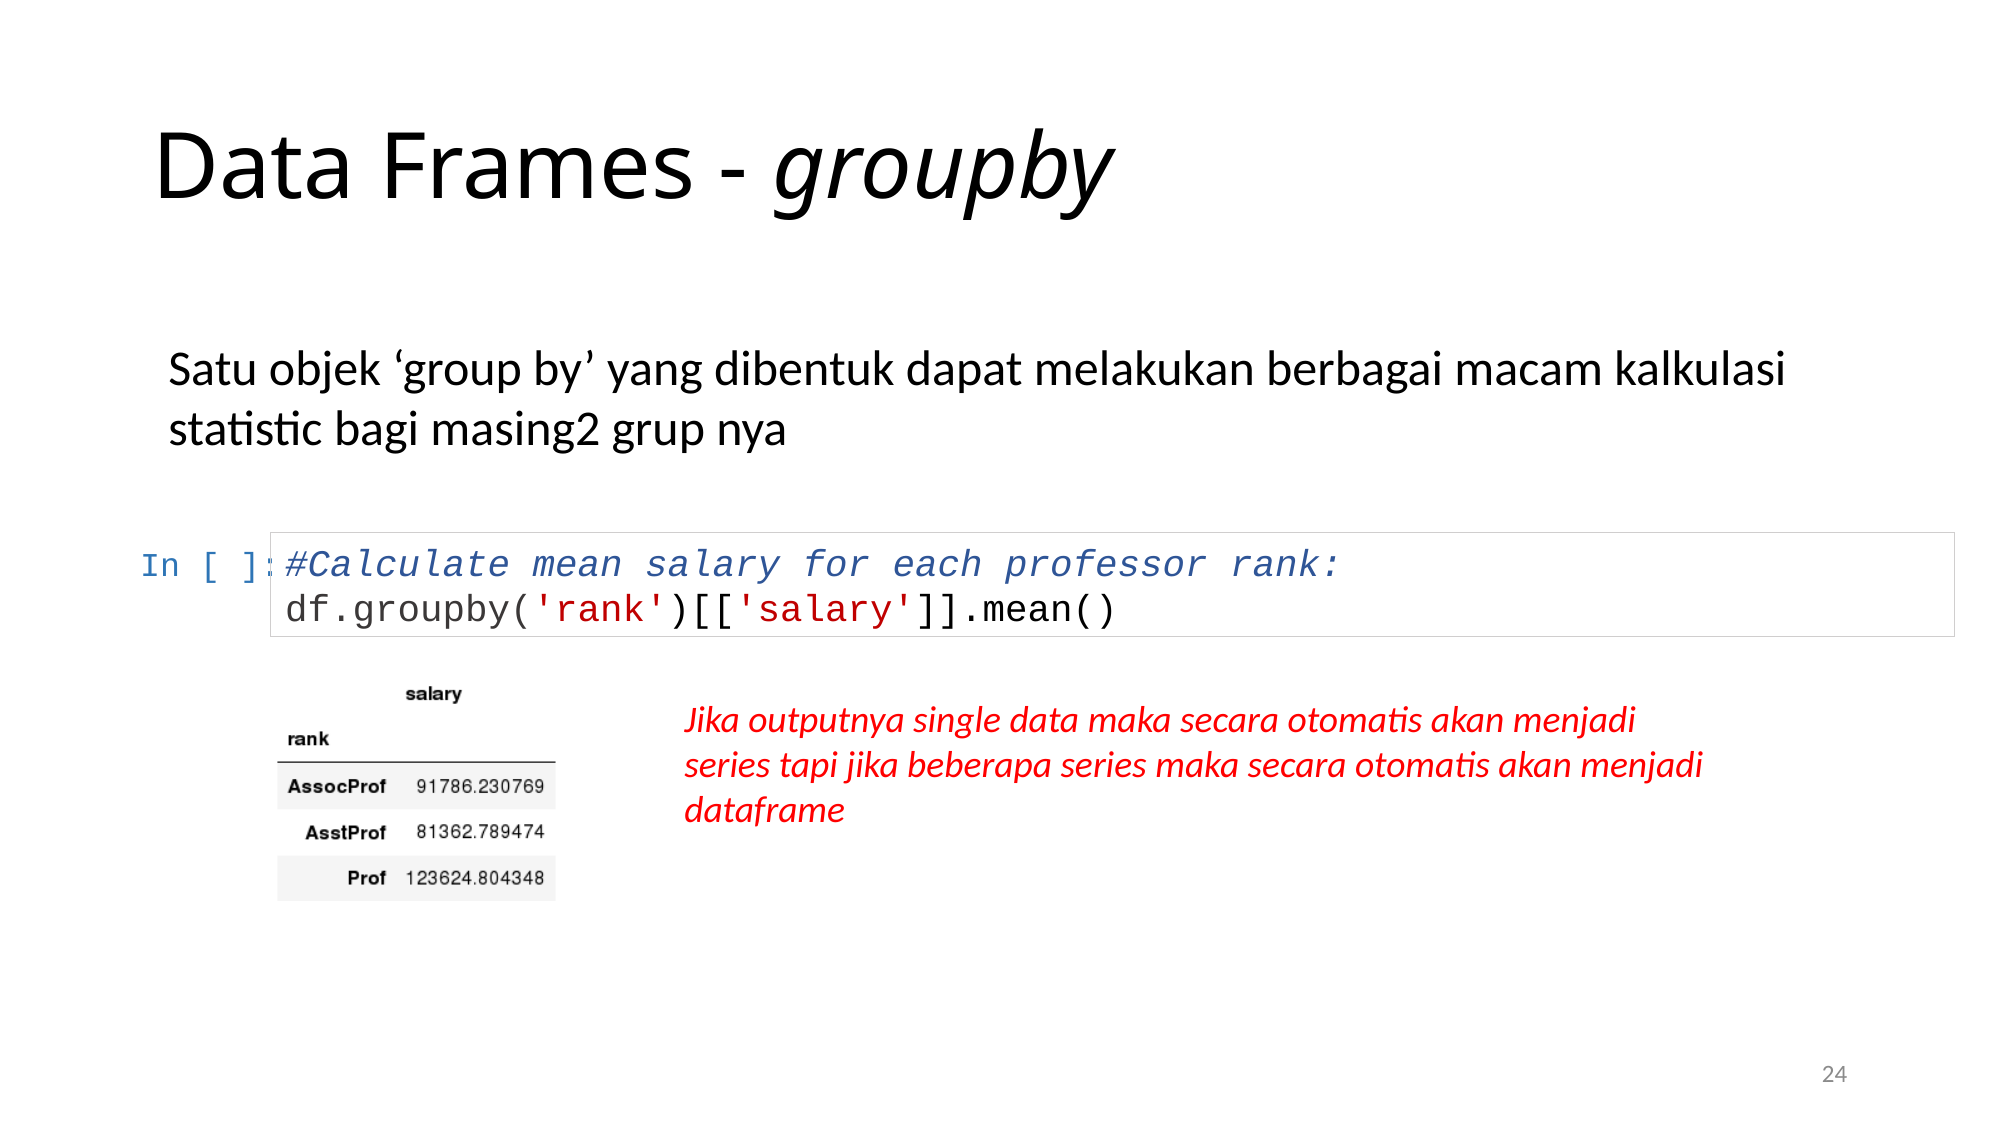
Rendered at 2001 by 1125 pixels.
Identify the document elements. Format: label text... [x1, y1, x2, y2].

text_box #Calculate mean salary for each professor rank: df.groupby('rank')[['salary']].mean() [270, 532, 1955, 637]
title Data Frames - groupby [137, 59, 1863, 278]
text_box In [ ]: [48, 531, 1764, 592]
text_box Satu objek ‘group by’ yang dibentuk dapat melakukan berbagai macam kalkulasi statistic bagi masing2 grup nya [153, 328, 1863, 464]
slide_number 24 [1412, 1042, 1863, 1103]
picture [270, 665, 587, 901]
text_box Jika outputnya single data maka secara otomatis akan menjadi series tapi jika beberapa series maka secara otomatis akan menjadi dataframe [669, 688, 1730, 838]
